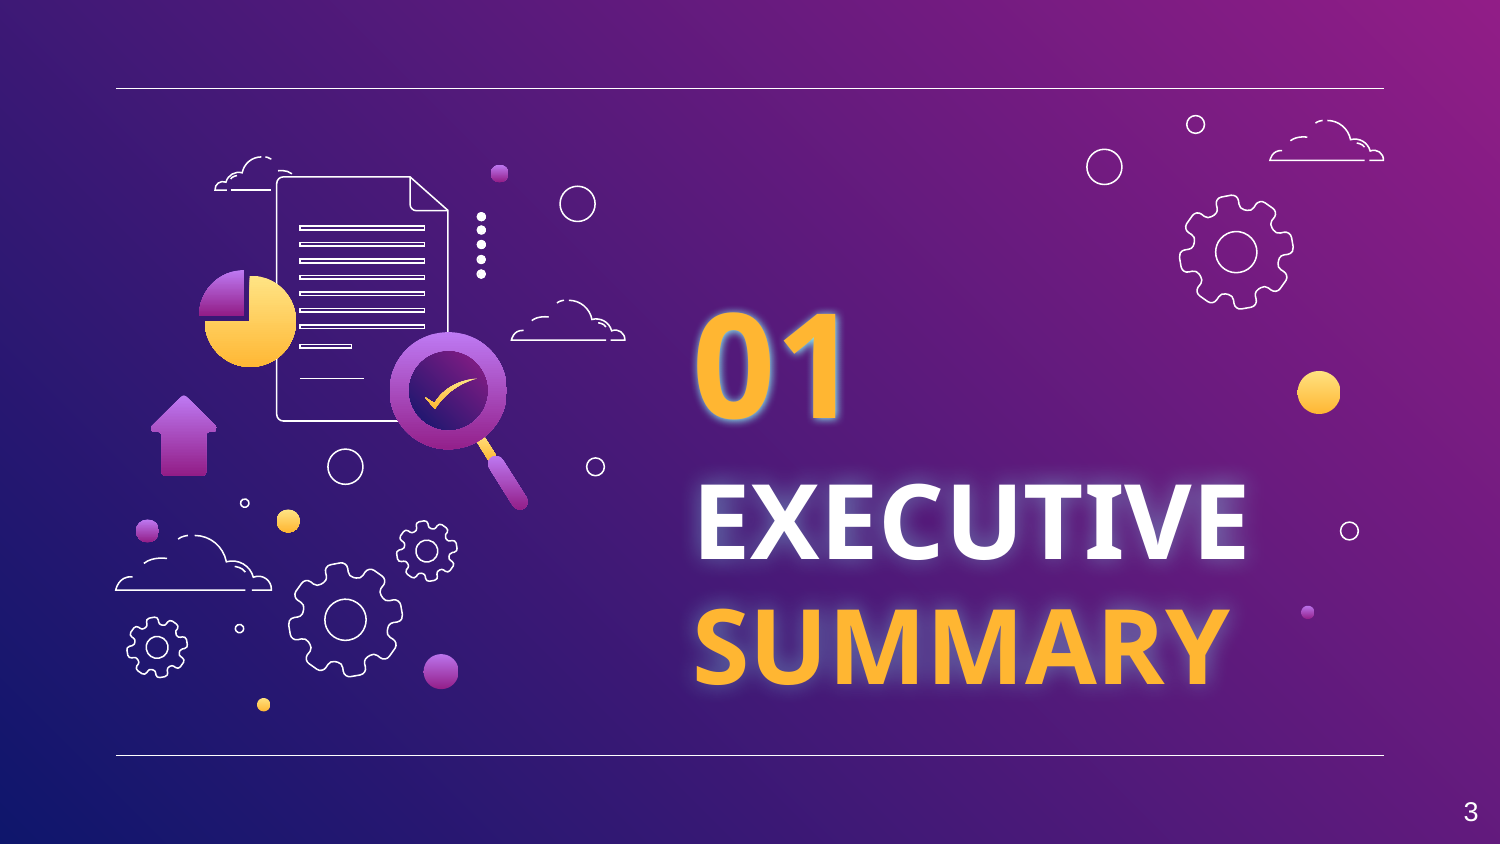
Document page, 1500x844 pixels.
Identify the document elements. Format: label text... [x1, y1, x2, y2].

slide_number ‹#› [1403, 779, 1494, 844]
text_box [115, 156, 626, 699]
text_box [1269, 120, 1385, 161]
text_box [257, 707, 270, 712]
slide_number ‹#› [1297, 390, 1341, 394]
text_box EXECUTIVE SUMMARY [677, 394, 1383, 766]
text_box 01 [677, 284, 1150, 436]
slide_number ‹#› [1297, 385, 1341, 390]
text_box [1299, 370, 1339, 383]
text_box [1179, 195, 1294, 309]
